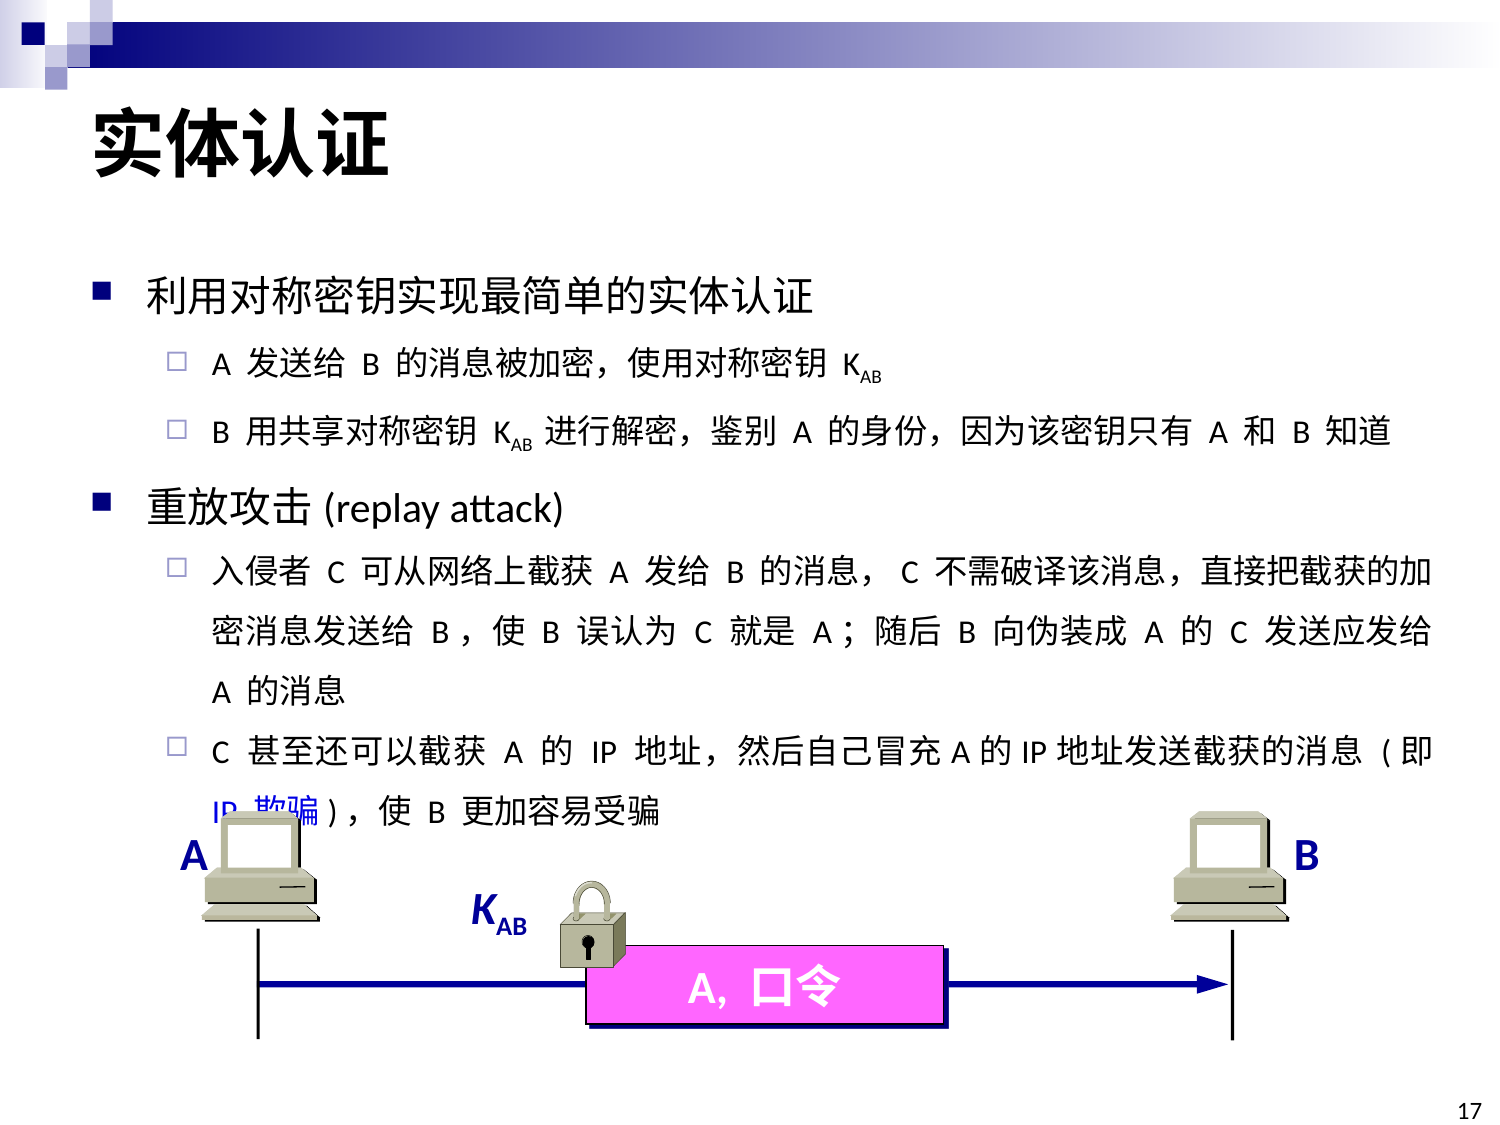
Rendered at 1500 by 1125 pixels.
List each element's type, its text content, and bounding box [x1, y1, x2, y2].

slide_number 17 [1448, 1100, 1483, 1125]
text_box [164, 811, 1336, 1041]
title 实体认证 [75, 75, 1425, 209]
list 利用对称密钥实现最简单的实体认证 A 发送给 B 的消息被加密，使用对称密钥 KAB B 用共享对称密钥 KAB 进行解密，鉴别 A 的身份，因为该密钥只有 A 和 B 知道 重放攻击(replay attack) 入侵者 C 可从网络上截获 A 发给 B 的消息，C 不需破译该消息，直接把截获的加密消息发送给 B，使 B 误认为 C 就是 A；随后 B 向伪装成 A 的 C 发送应发给 A 的消息 C 甚至还可以截获 A 的 IP 地址，然后自己冒充A的IP地址发送截获的消息 (即 IP 欺骗)，使 B 更加容易受骗 [75, 237, 1449, 1064]
